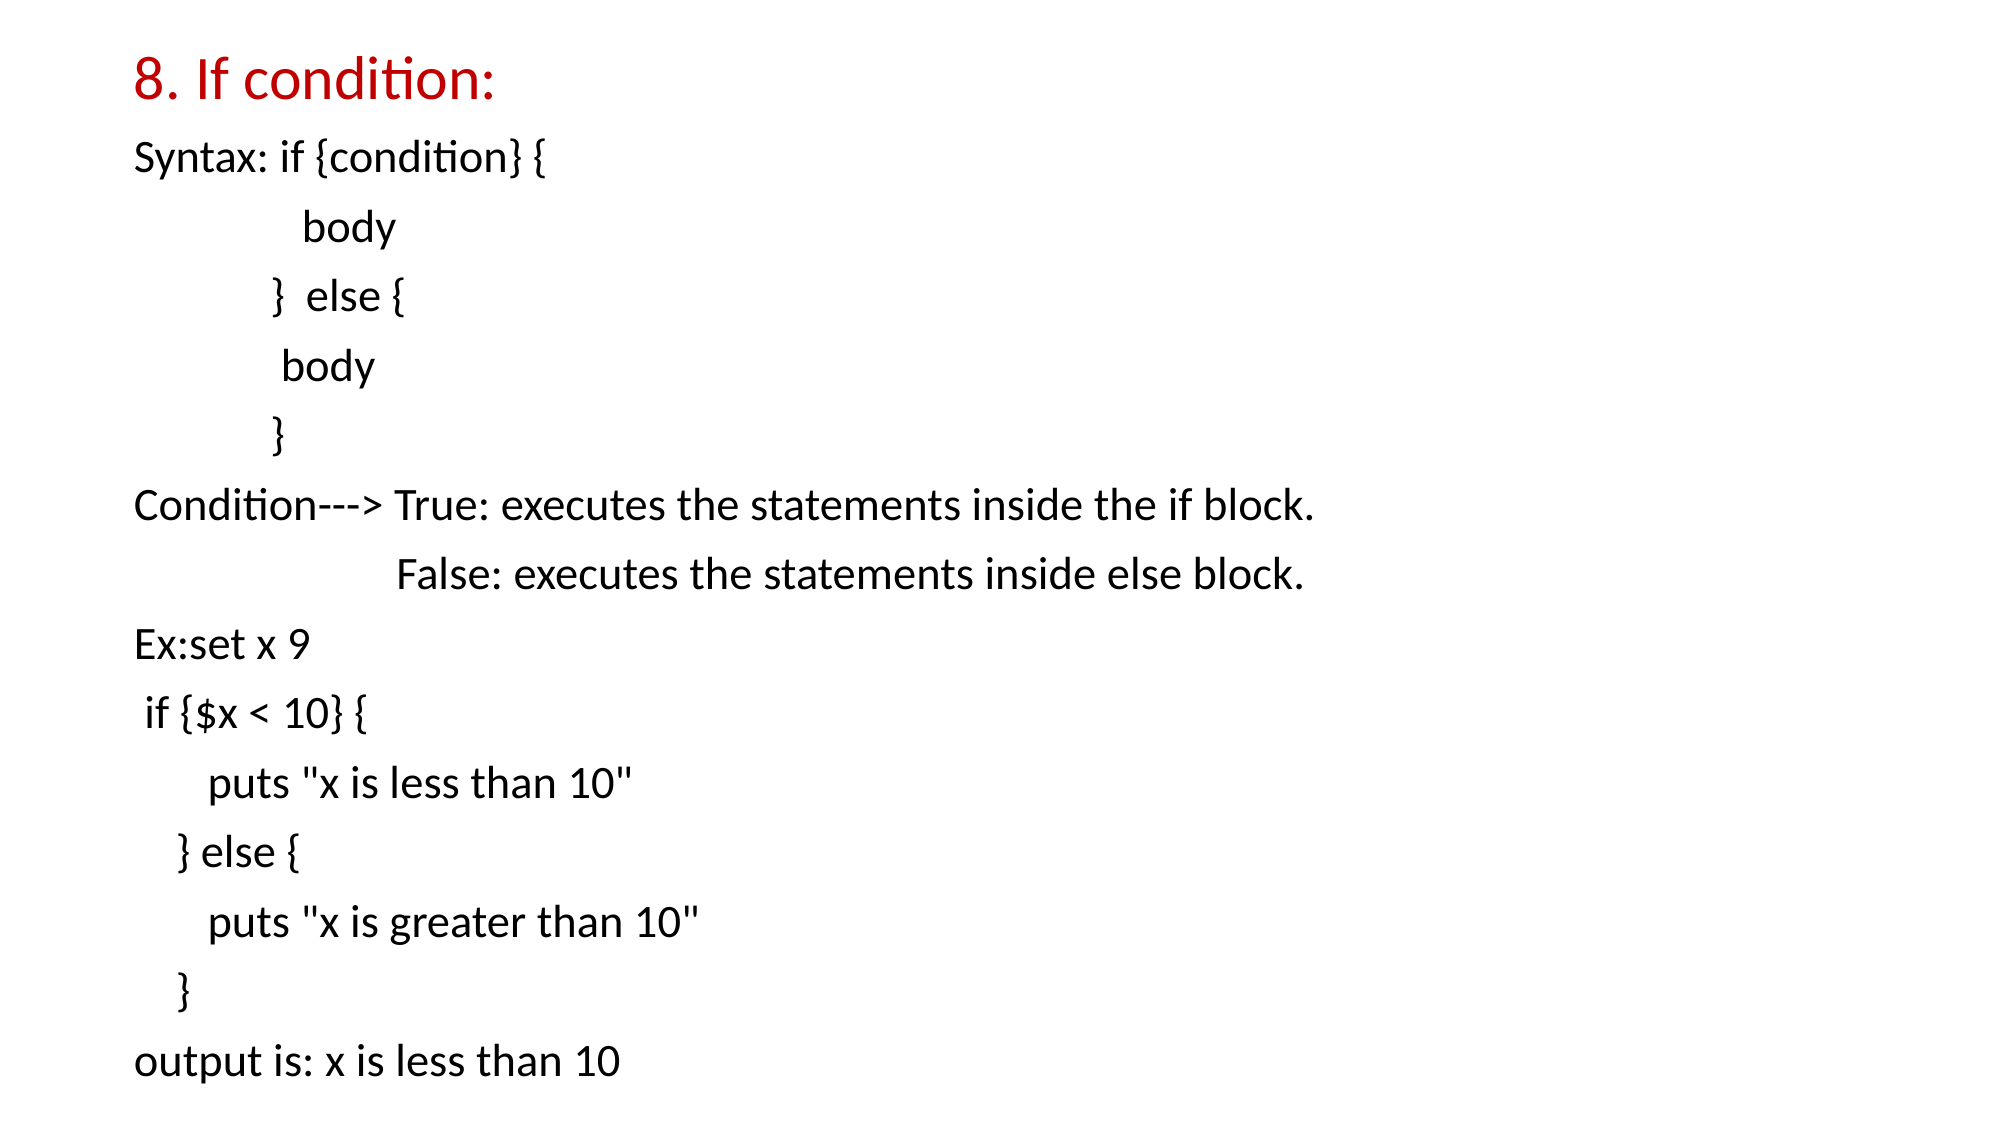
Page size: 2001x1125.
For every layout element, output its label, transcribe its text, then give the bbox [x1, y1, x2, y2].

list 8. If condition: Syntax: if {condition} { body } else { body } Condition---> True: executes the statements inside the if block. False: executes the statements inside else block. Ex:set x 9 if {$x < 10} { puts "x is less than 10" } else { puts "x is greater than 10" } output is: x is less than 10 [118, 38, 1844, 1098]
